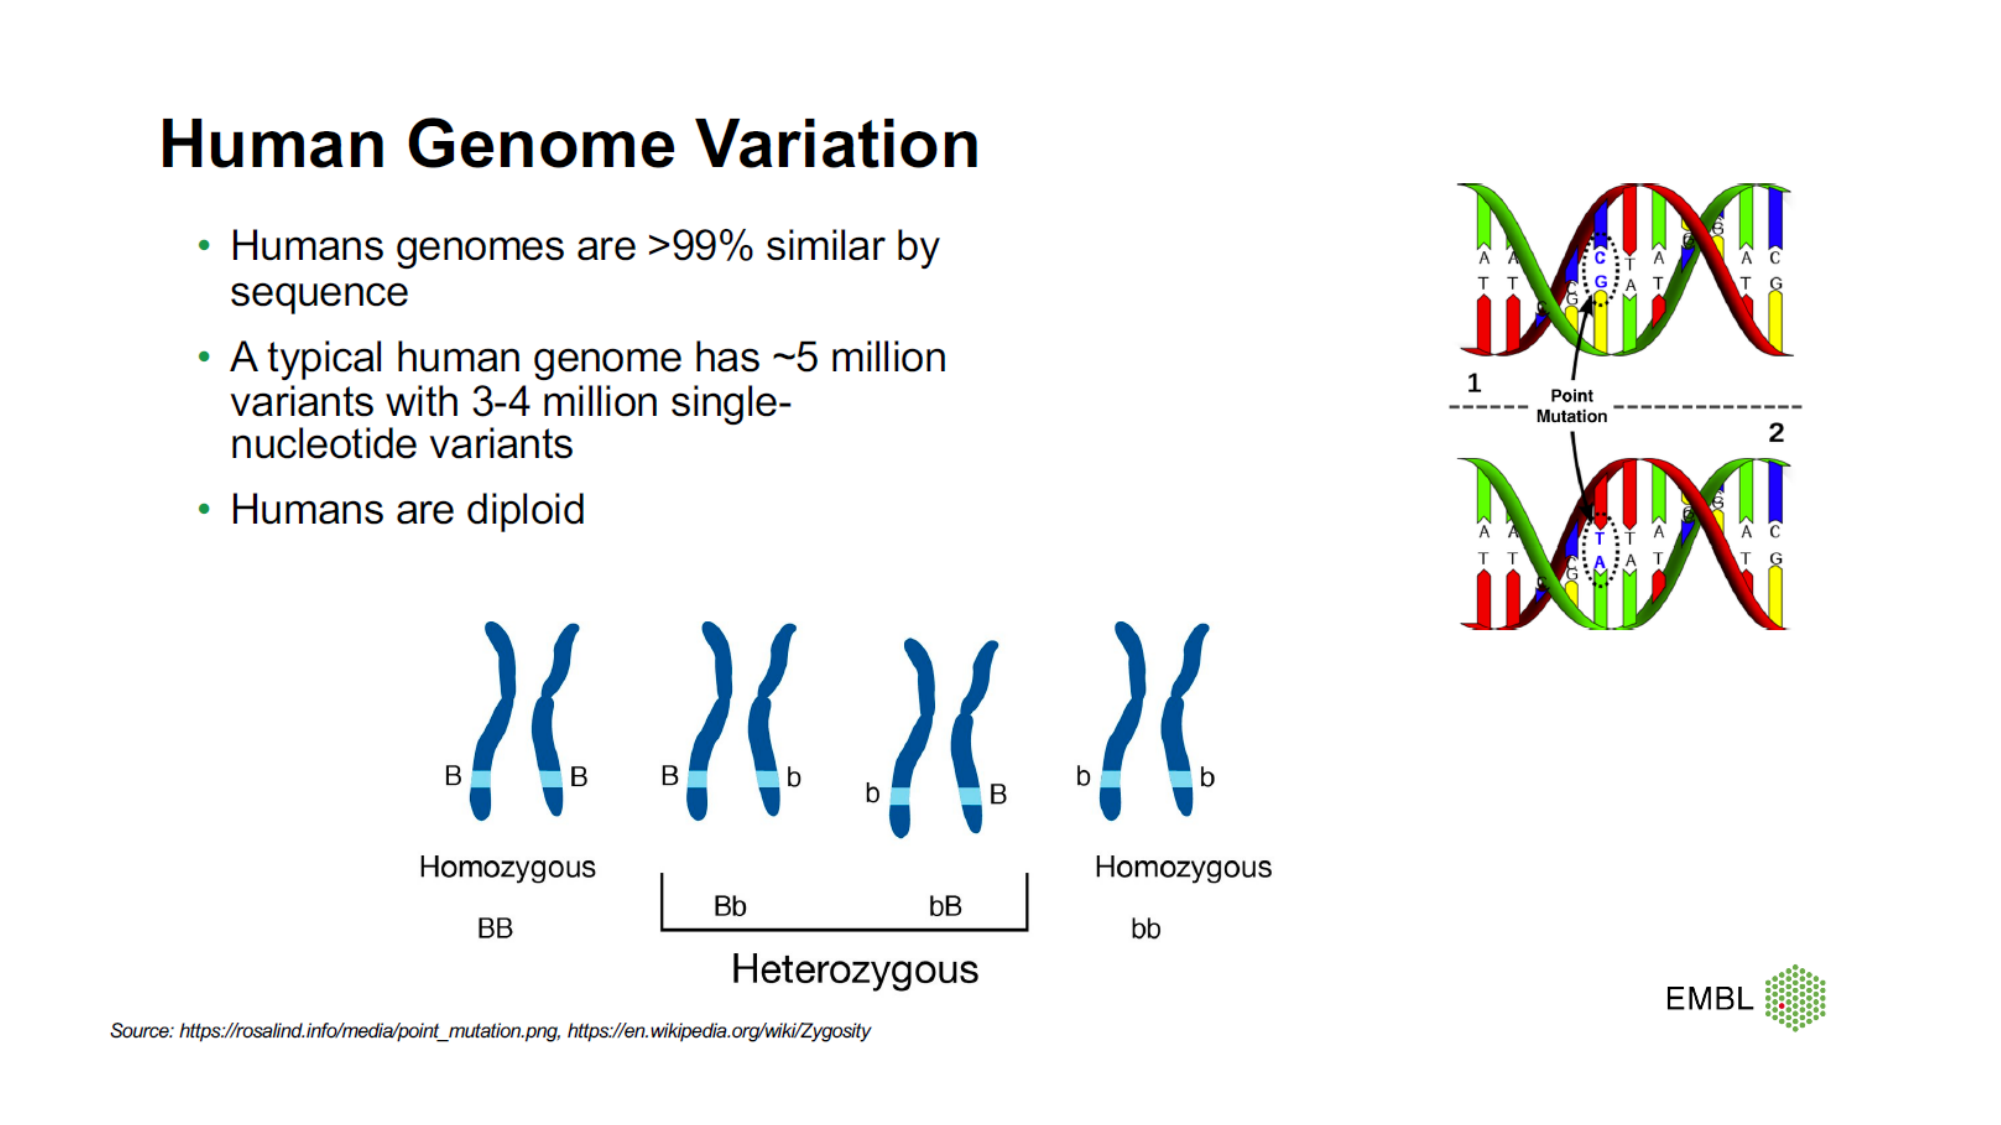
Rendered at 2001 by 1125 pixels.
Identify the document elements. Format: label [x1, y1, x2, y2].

list [100, 104, 1846, 1045]
